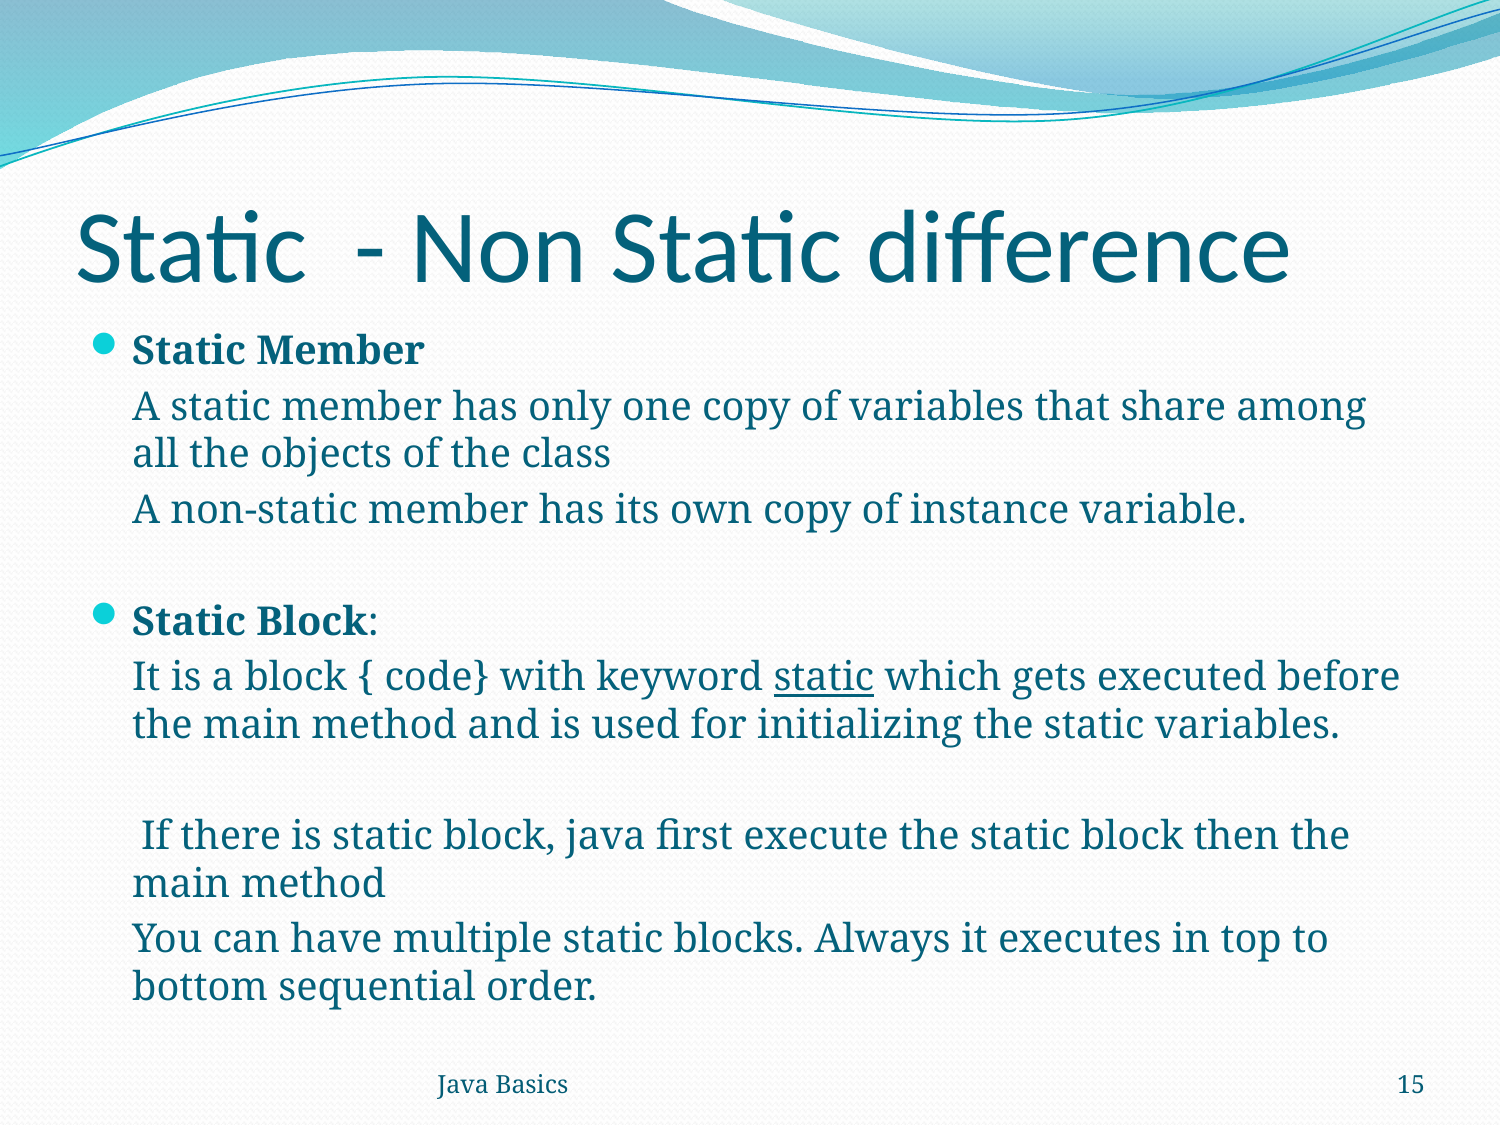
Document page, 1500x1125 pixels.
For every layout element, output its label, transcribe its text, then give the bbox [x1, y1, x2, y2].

slide_number 15 [1299, 1042, 1425, 1103]
title Static - Non Static difference [75, 115, 1425, 303]
list Static Member A static member has only one copy of variables that share among all the objects of the class A non-static member has its own copy of instance variable. Static Block: It is a block { code} with keyword static which gets executed before the main method and is used for initializing the static variables. If there is static block, java first execute the static block then the main method You can have multiple static blocks. Always it executes in top to bottom sequential order. [75, 317, 1425, 1038]
footer Java Basics [437, 1042, 988, 1103]
